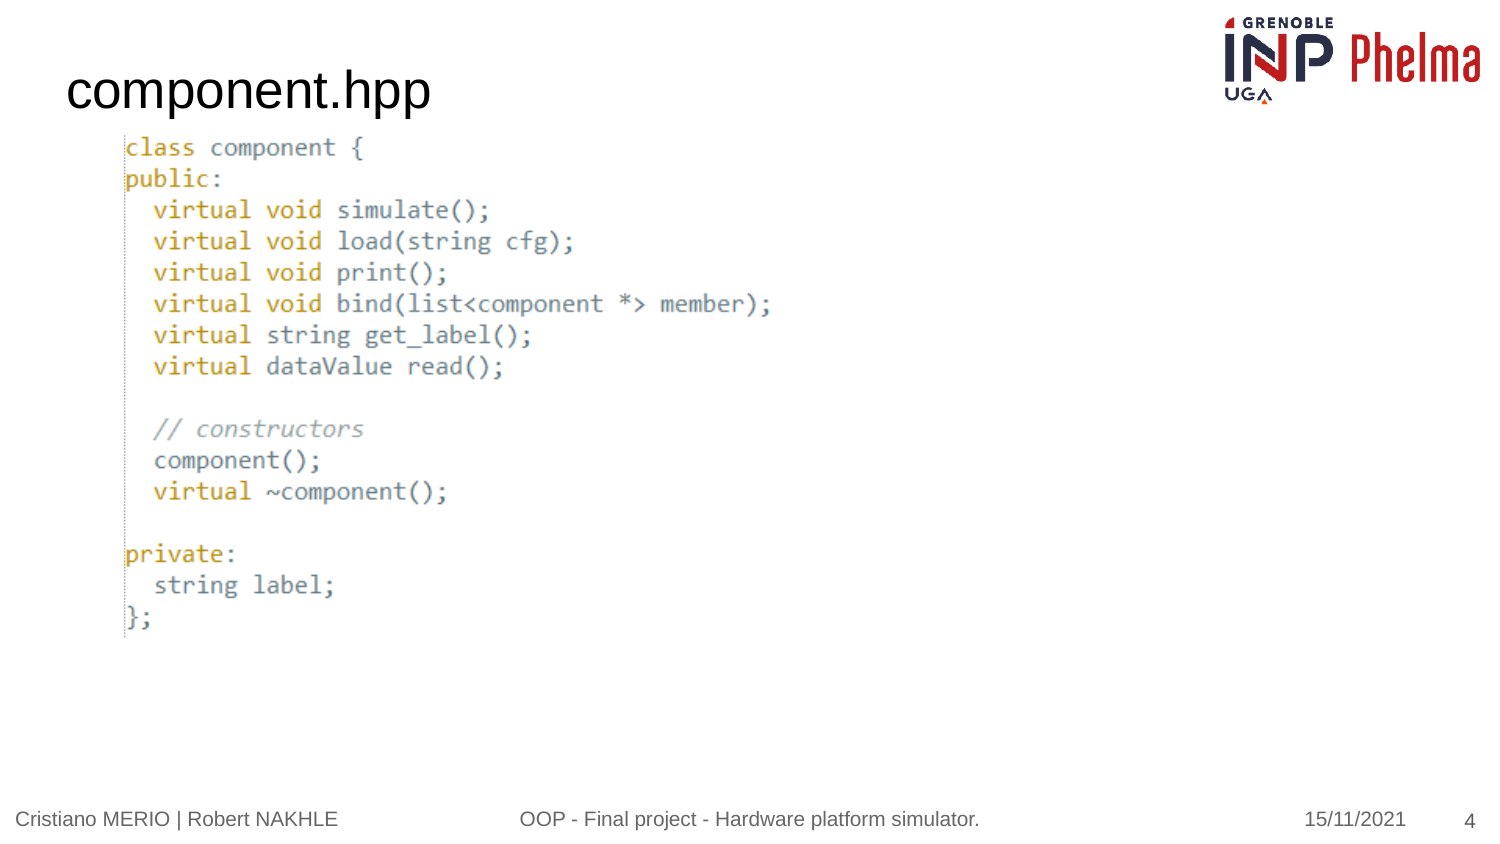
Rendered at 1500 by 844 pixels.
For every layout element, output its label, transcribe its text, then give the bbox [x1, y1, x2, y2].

picture [1225, 17, 1480, 112]
picture [123, 133, 770, 640]
title component.hpp [51, 40, 1449, 135]
slide_number ‹#› [1400, 788, 1491, 844]
